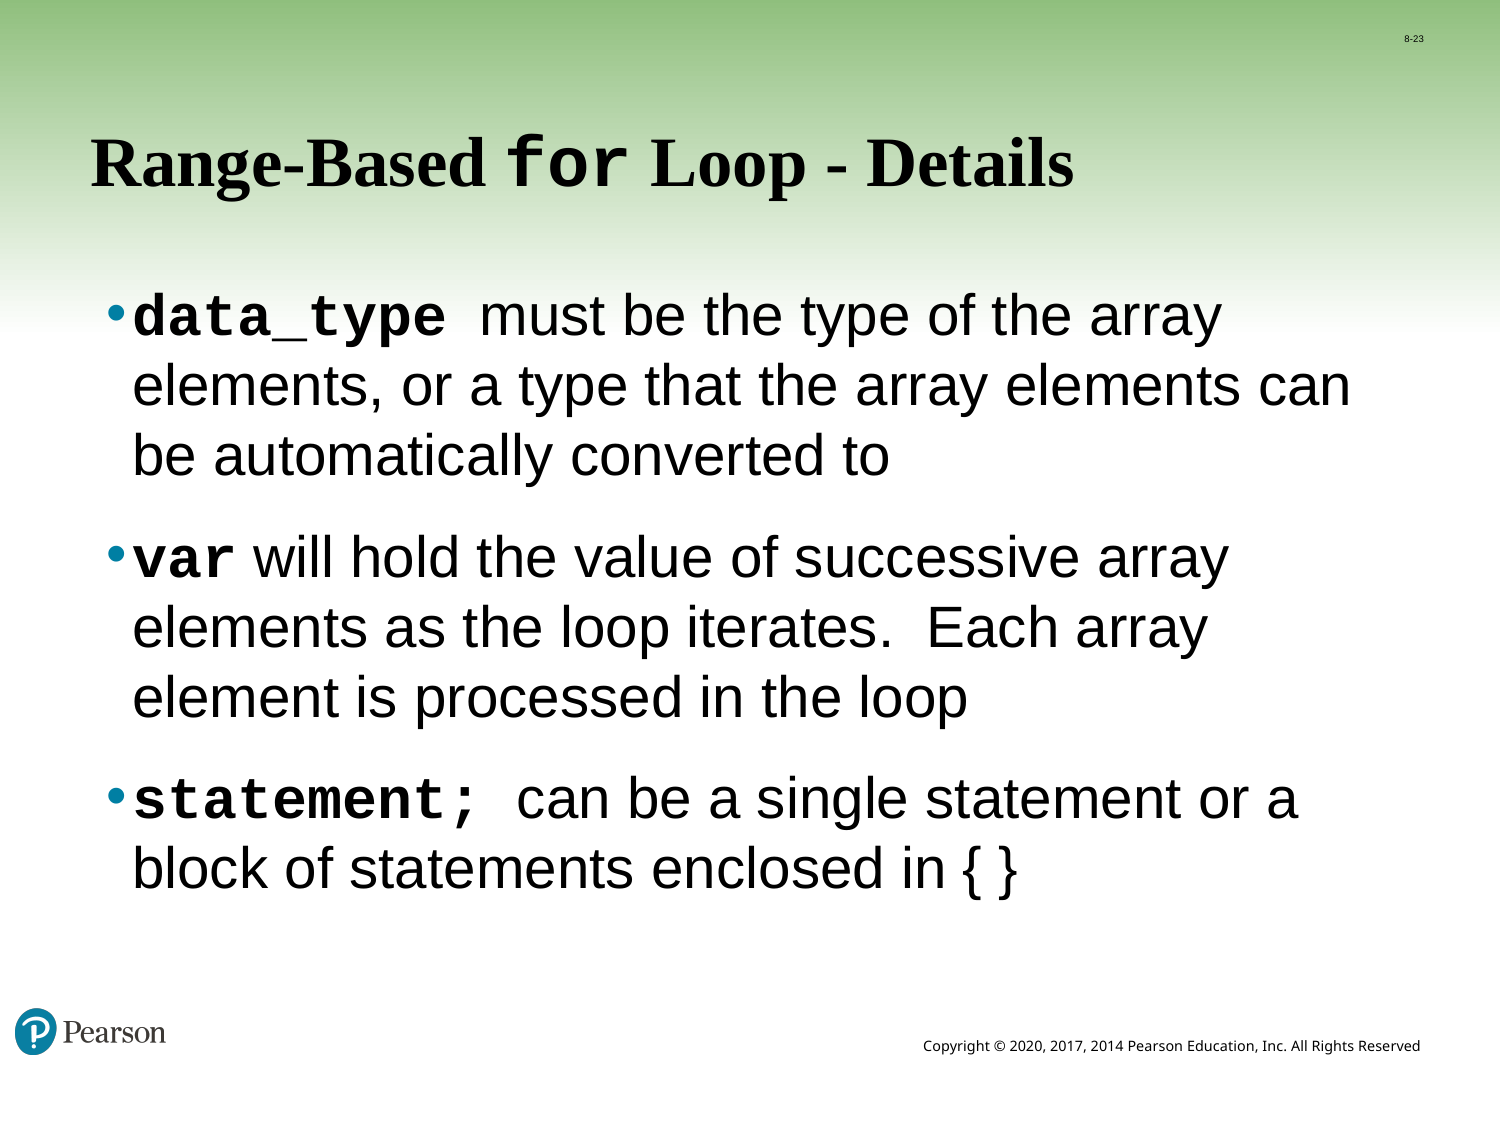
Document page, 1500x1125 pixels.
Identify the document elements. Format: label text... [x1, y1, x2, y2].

picture [15, 1008, 30, 1024]
picture [23, 1017, 49, 1042]
title Range-Based for Loop - Details [75, 35, 1425, 216]
slide_number 8-23 [1389, 18, 1480, 49]
list data_type must be the type of the array elements, or a type that the array elements can be automatically converted to var will hold the value of successive array elements as the loop iterates. Each array element is processed in the loop statement; can be a single statement or a block of statements enclosed in { } [75, 262, 1425, 1005]
picture [15, 1041, 26, 1055]
picture [41, 1008, 166, 1055]
